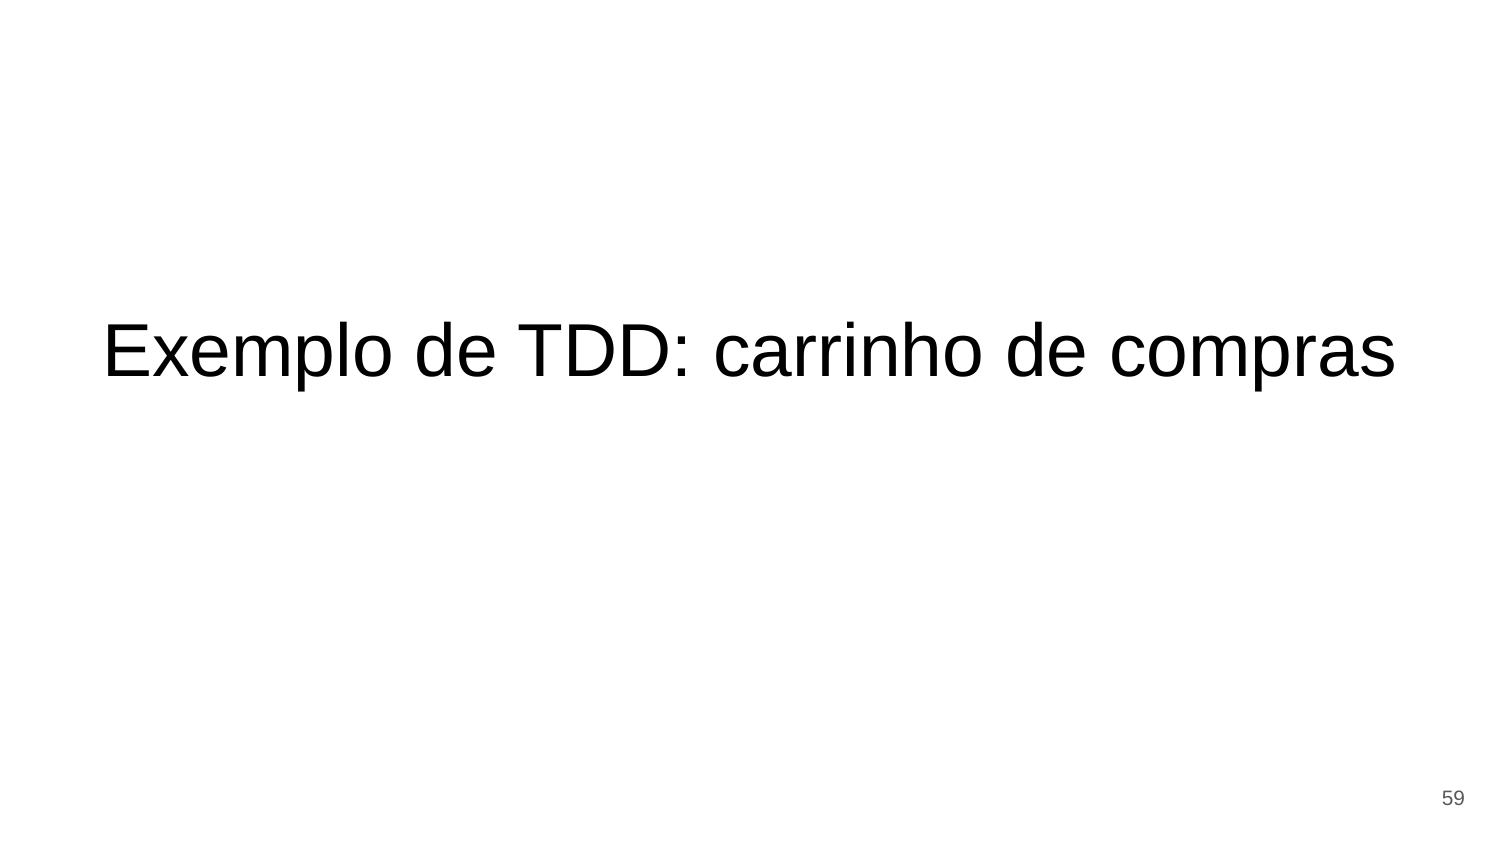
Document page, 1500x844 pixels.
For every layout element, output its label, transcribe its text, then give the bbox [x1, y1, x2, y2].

title Exemplo de TDD: carrinho de compras [51, 277, 1449, 416]
slide_number 59 [1389, 764, 1480, 830]
